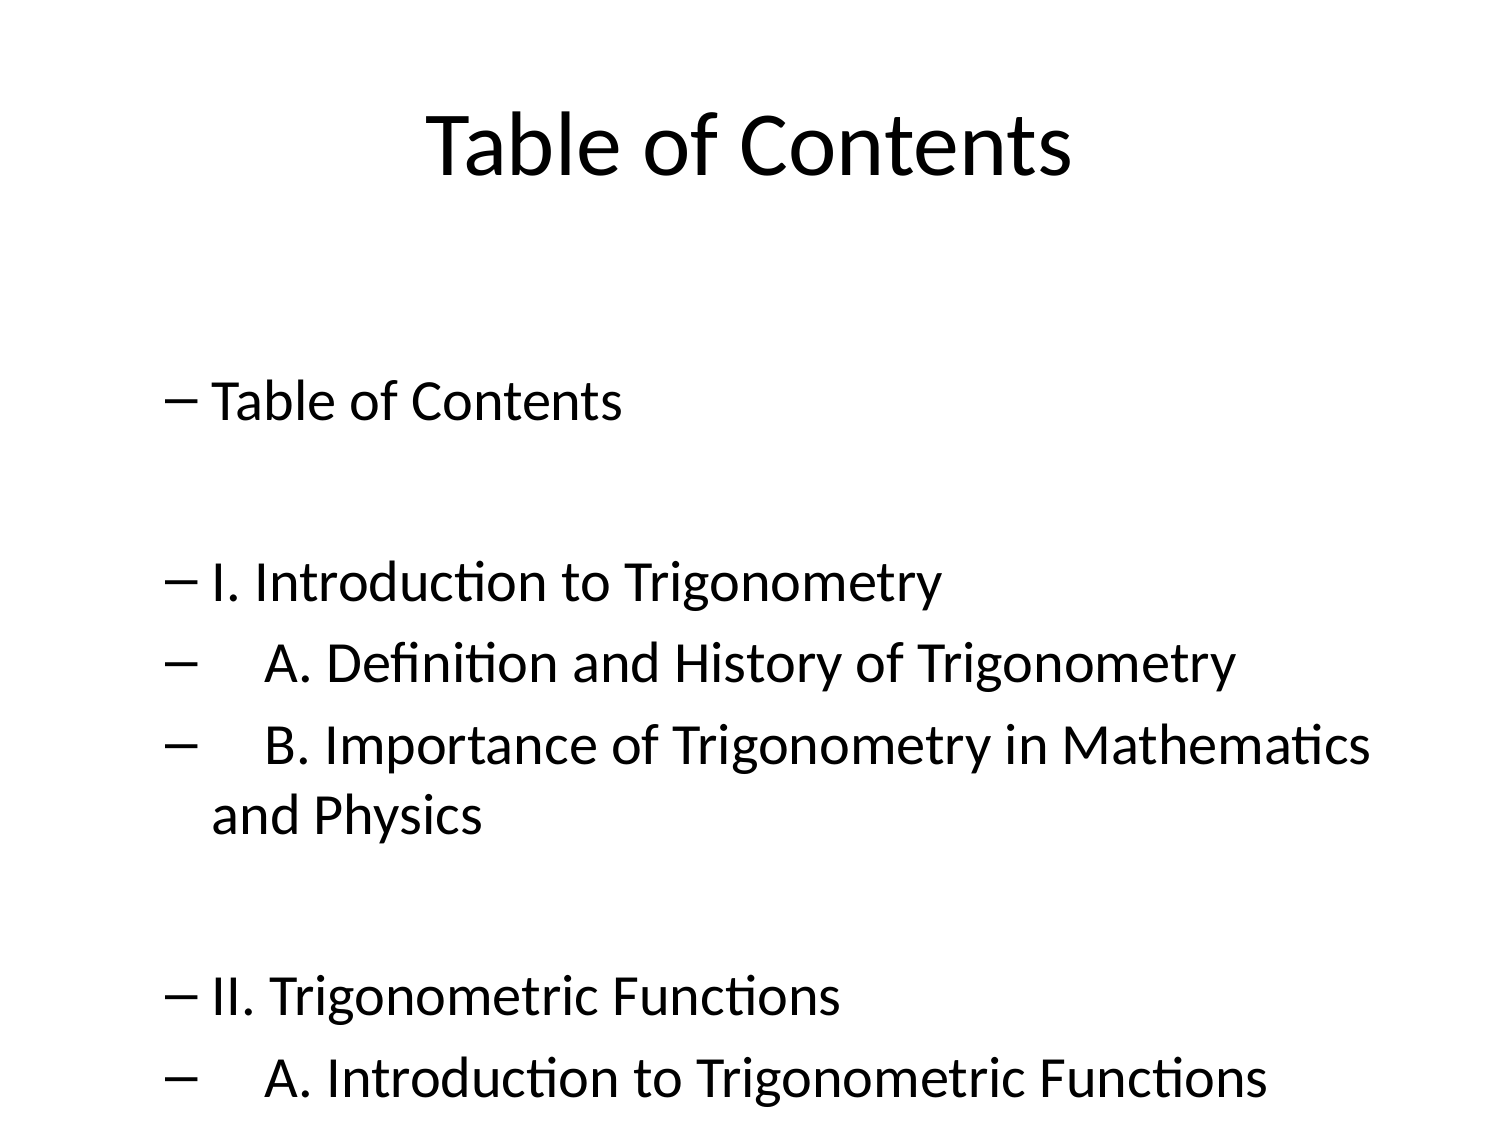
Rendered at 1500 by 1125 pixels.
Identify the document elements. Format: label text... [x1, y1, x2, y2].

title Table of Contents [75, 45, 1425, 233]
list Table of Contents I. Introduction to Trigonometry A. Definition and History of Trigonometry B. Importance of Trigonometry in Mathematics and Physics II. Trigonometric Functions A. Introduction to Trigonometric Functions B. Definitions of Sin, Cos, Tan, Csc, Sec, and Cot Functions C. Properties and Graphs of Trigonometric Functions D. Trigonometric Identities III. Trigonometric Equations and Identities A. Solving Trigonometric Equations B. Verifying Trigonometric Identities C. Sum and Difference Identities D. Double-Angle and Half-Angle Identities IV. Trigonometric Functions of Special Angles A. Trigonometric Ratios for 30°, 45°, and 60° B. Trigonometric Values for 0°, 90°, 180°, and 270° C. Unit Circle and Trigonometric Functions V. Inverse Trigonometric Functions A. Introduction to Inverse Trigonometric Functions B. Notation and Definition of Inverse Trigonometric Functions C. Graphs and Properties of Inverse Trigonometric Functions VI. Trigonometric Applications A. Trigonometry in Right-Angled Triangles B. Trigonometry in Real-World Applications C. Trigonometry in Physics and Engineering VII. Advanced Trigonometric Topics A. Trigonometric Series and Fourier Series B. Spherical Trigonometry C. Hyperbolic Trigonometry D. Complex Numbers and Trigonometric Functions VIII. Trigonometry in Calculus A. Derivatives of Trigonometric Functions B. Integrals Involving Trigonometric Functions C. Applications of Trigonometry in Calculus IX. Trigonometry in Modern Mathematics A. Trigonometry in Geometry and Algebra B. Trigonometry in Number Theory C. Trigonometry in Computer Science and Data Analysis X. Challenges and Research in Trigonometry A. Unsolved Problems in Trigonometry B. Current Research in Trigonometry C. Future Prospects in Trigonometry XI. Conclusion A. Summary of Key Concepts in Trigonometry B. Importance of Trigonometry in Advanced Mathematics C. Applications of Trigonometry in Various Fields **Please note that the table of contents provided above is a structured outline for a 1000-word advanced-level content piece on Trigonometry. Each section can be expanded into detailed explanations, examples, and applications to meet the desired length of the content.** [75, 262, 1425, 1005]
